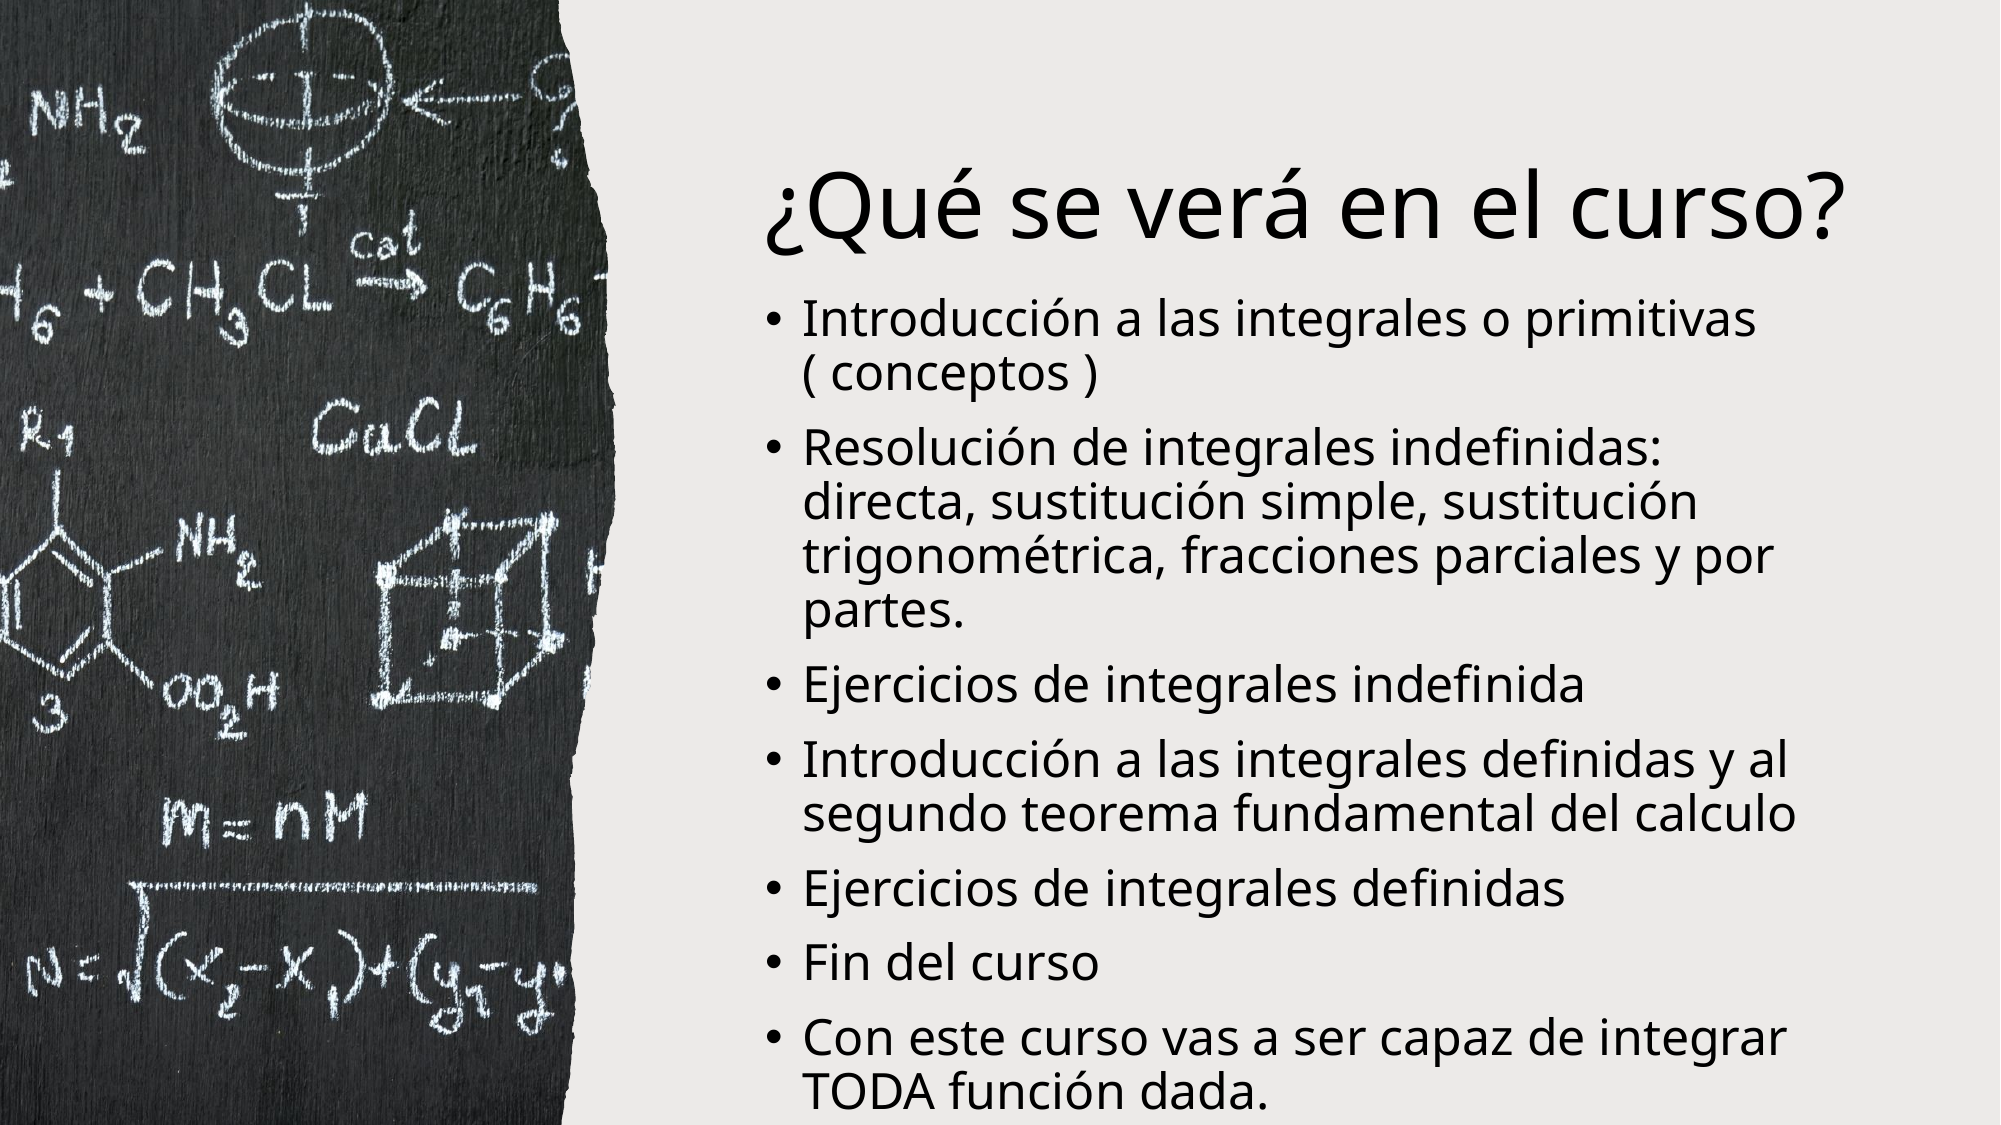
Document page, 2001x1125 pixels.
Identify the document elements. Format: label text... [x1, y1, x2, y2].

text_box [617, 0, 2000, 1125]
title ¿Qué se verá en el curso? [750, 98, 1863, 286]
picture [0, 0, 617, 1125]
list Introducción a las integrales o primitivas ( conceptos ) Resolución de integrales indefinidas: directa, sustitución simple, sustitución trigonométrica, fracciones parciales y por partes. Ejercicios de integrales indefinida Introducción a las integrales definidas y al segundo teorema fundamental del calculo Ejercicios de integrales definidas Fin del curso Con este curso vas a ser capaz de integrar TODA función dada. [750, 286, 1863, 1052]
